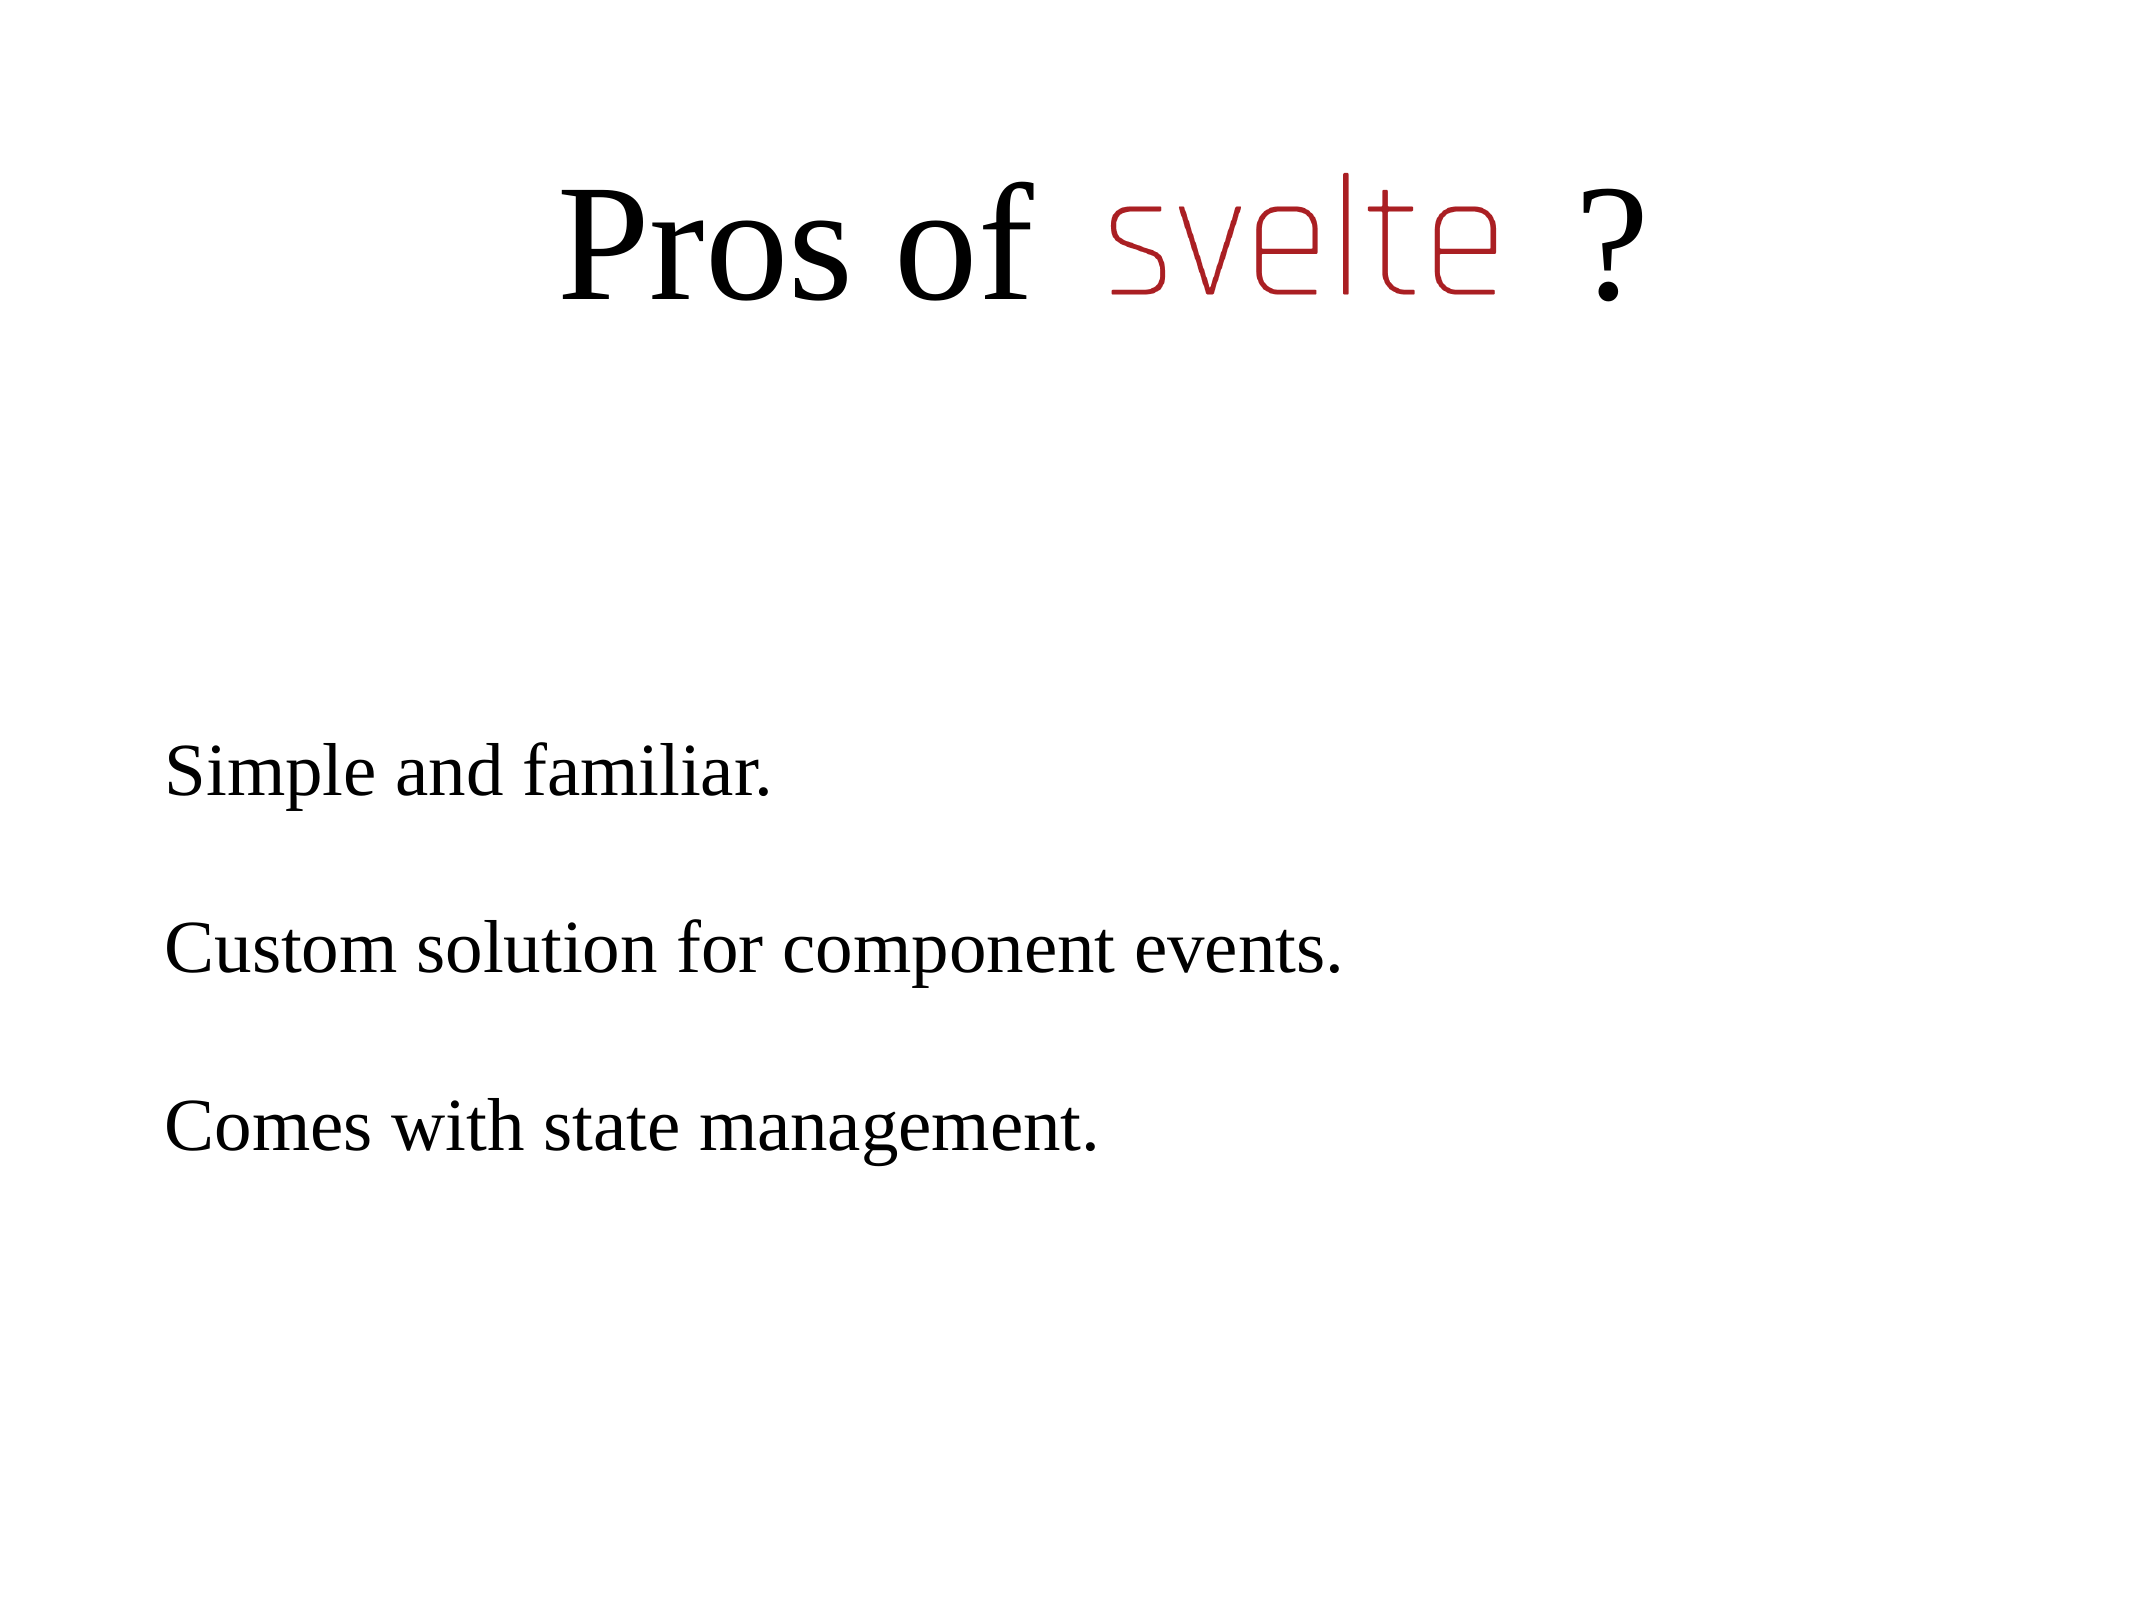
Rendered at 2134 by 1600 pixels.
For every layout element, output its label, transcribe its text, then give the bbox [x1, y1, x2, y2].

list Simple and familiar. Custom solution for component events. Comes with state management. [155, 426, 1978, 1459]
picture [1095, 145, 1514, 355]
title Pros of ? [155, 55, 1978, 411]
